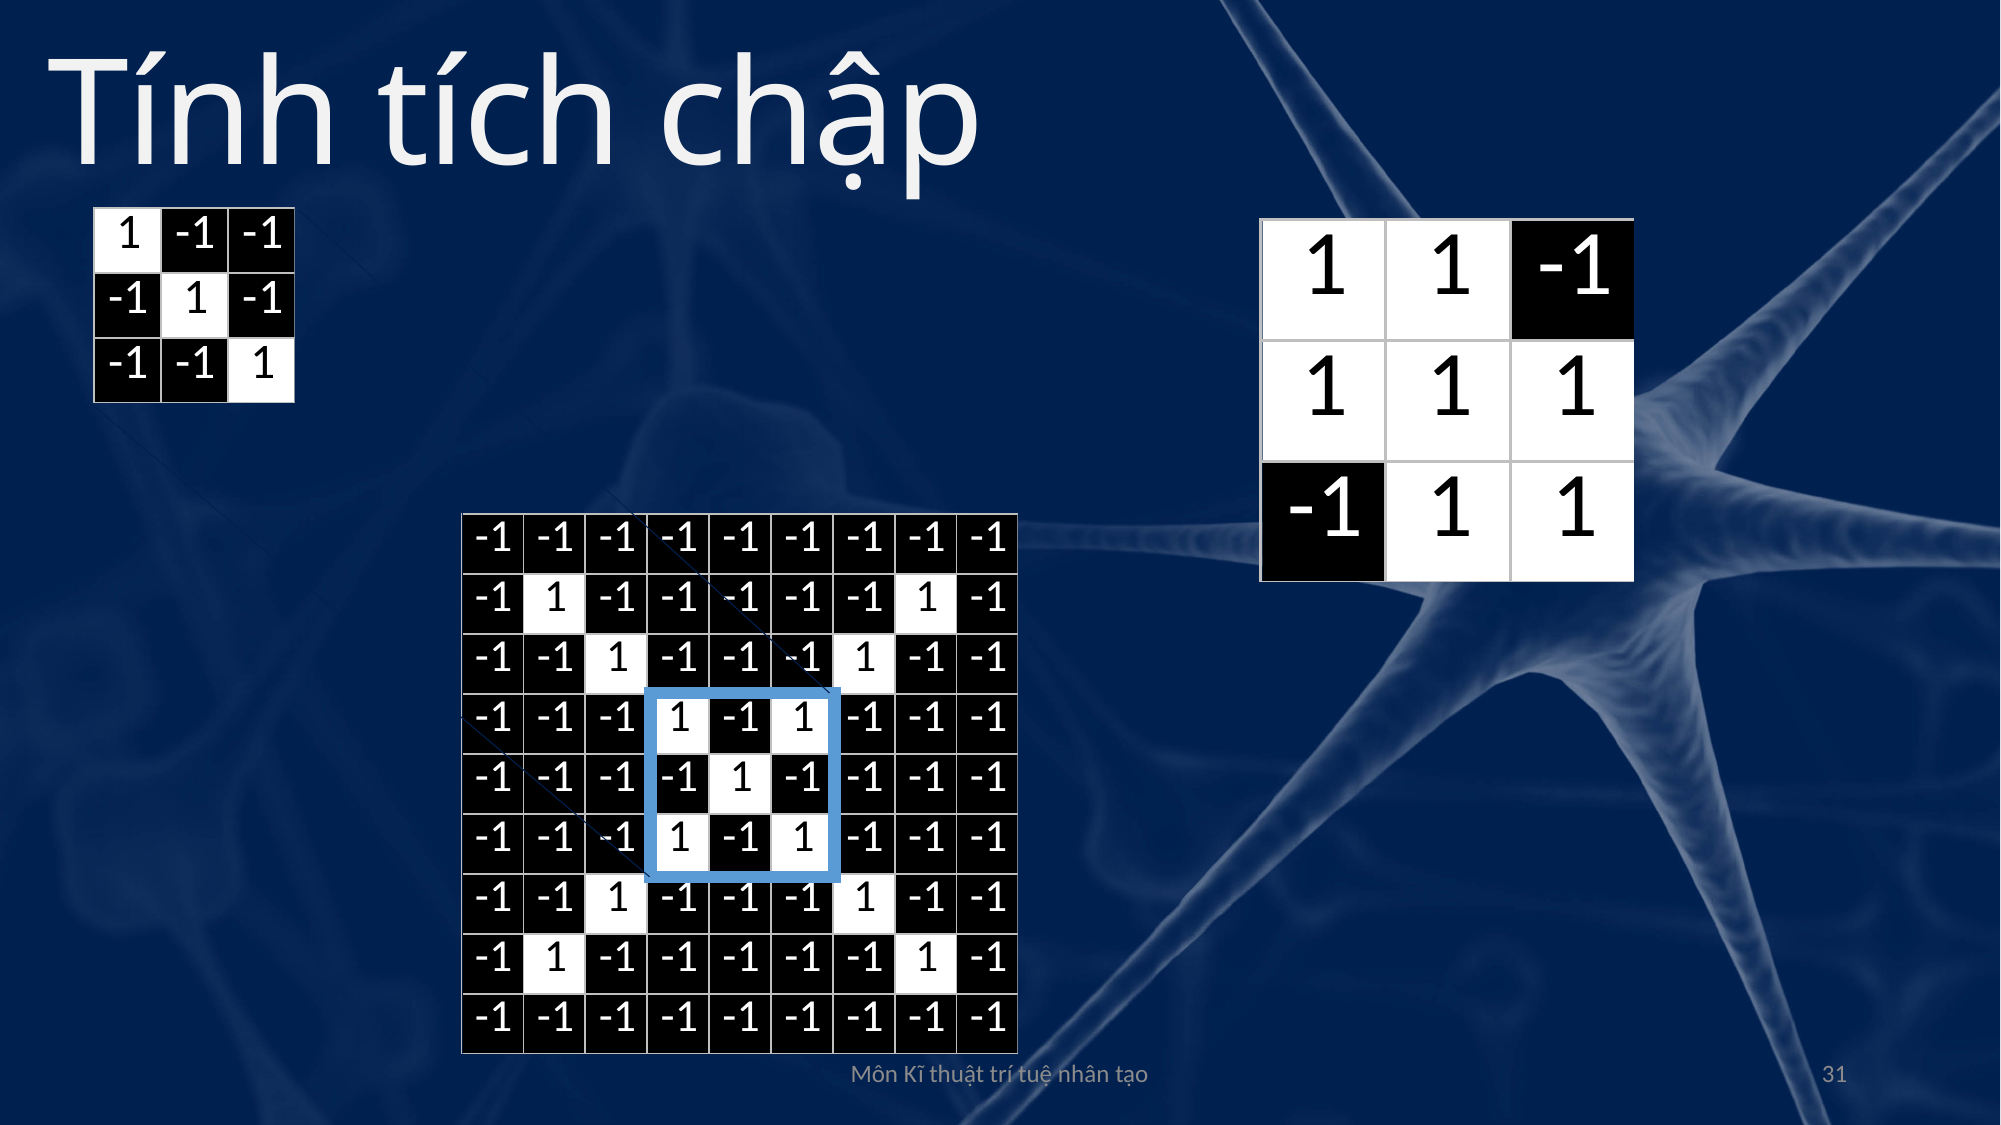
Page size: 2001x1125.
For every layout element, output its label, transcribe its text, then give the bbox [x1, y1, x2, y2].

title Tính tích chập [32, 22, 1650, 197]
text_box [94, 406, 650, 877]
footer Môn Kĩ thuật trí tuệ nhân tạo [662, 1042, 1338, 1103]
slide_number 31 [1412, 1042, 1863, 1103]
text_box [298, 209, 830, 693]
picture [0, 0, 2001, 1125]
